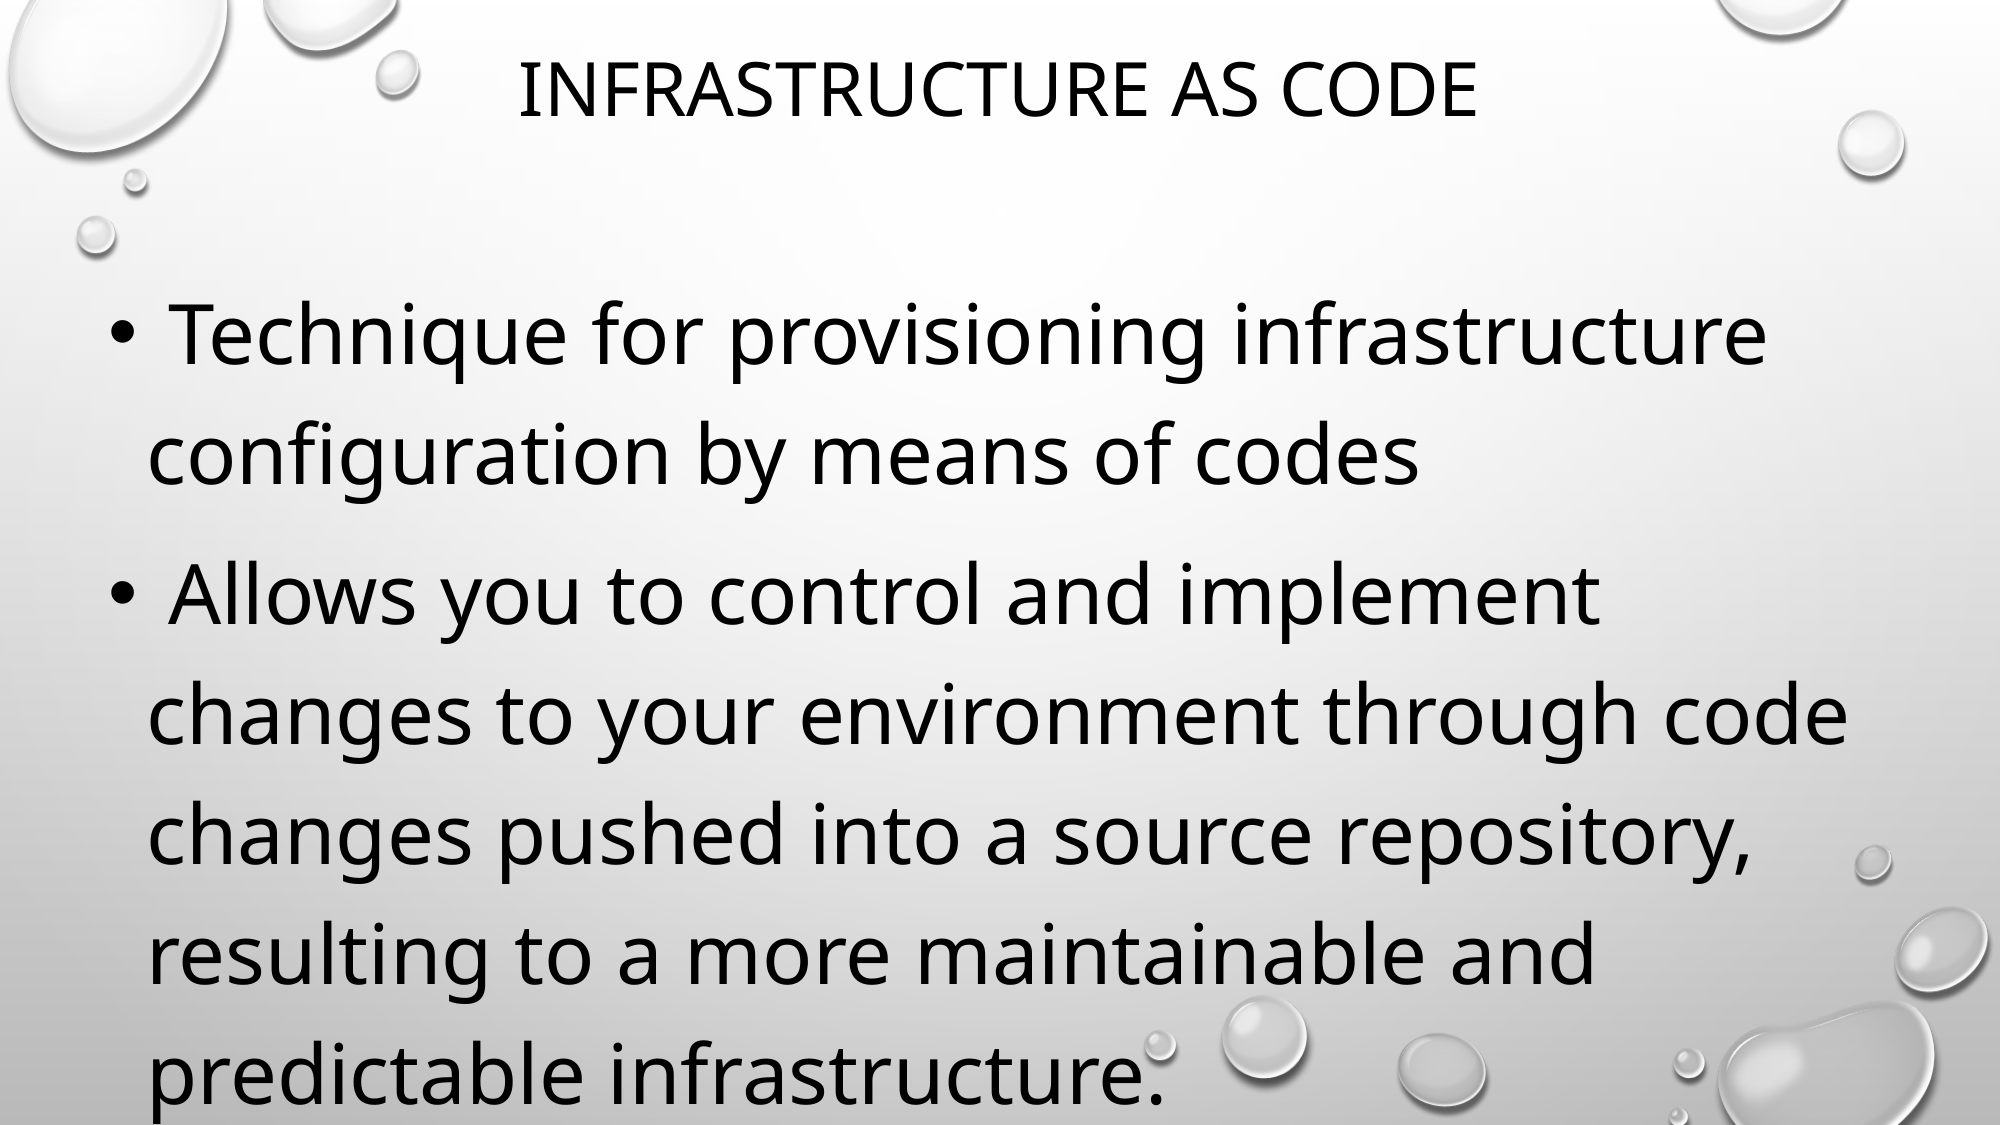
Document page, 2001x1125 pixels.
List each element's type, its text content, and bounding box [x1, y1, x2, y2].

title Infrastructure as code [149, 0, 1850, 186]
picture [0, 0, 2000, 1125]
list Technique for provisioning infrastructure configuration by means of codes Allows you to control and implement changes to your environment through code changes pushed into a source repository, resulting to a more maintainable and predictable infrastructure. [93, 253, 1906, 983]
